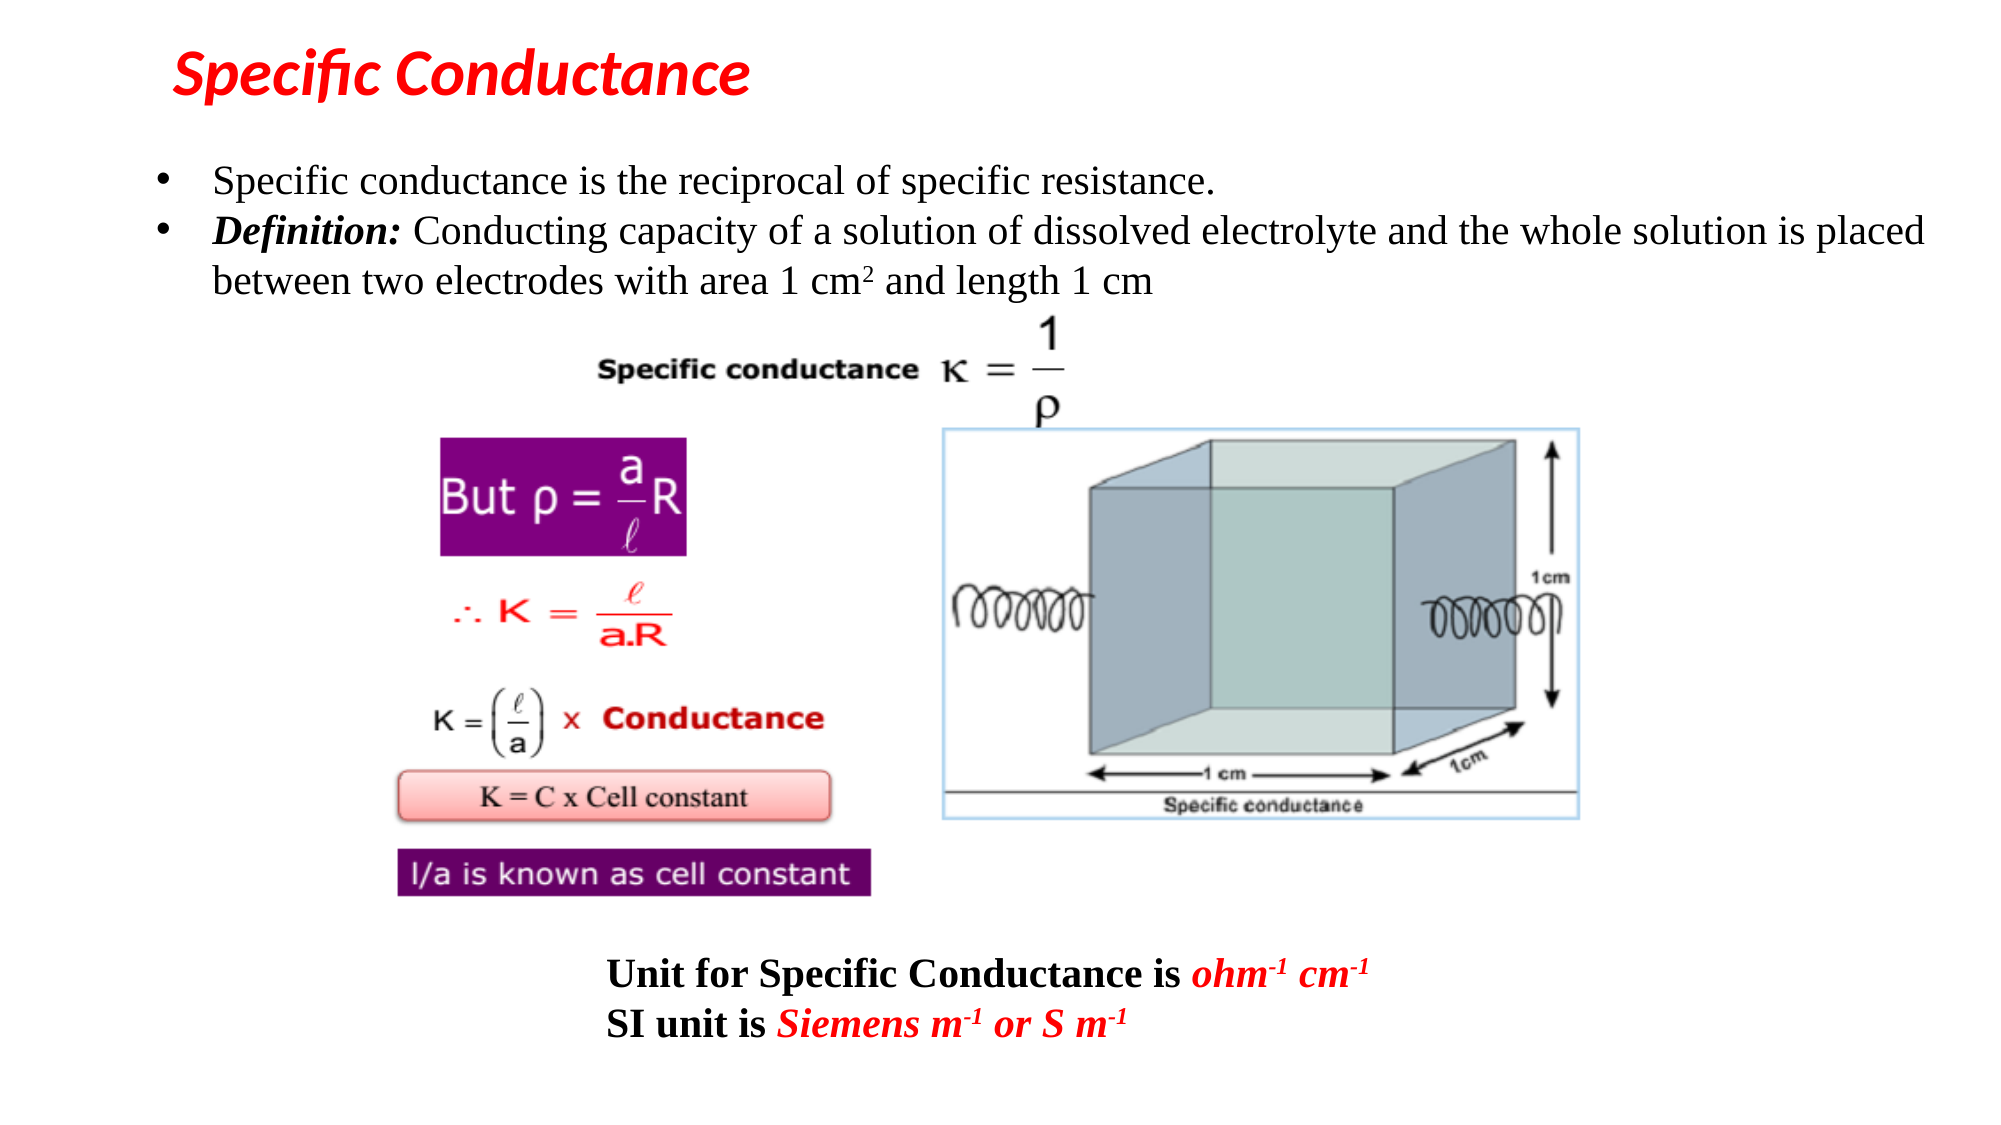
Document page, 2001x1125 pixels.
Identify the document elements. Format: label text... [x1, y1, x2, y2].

text_box Unit for Specific Conductance is ohm-1 cm-1 SI unit is Siemens m-1 or S m-1 [591, 937, 1401, 1053]
text_box Specific conductance is the reciprocal of specific resistance. Definition: Conducting capacity of a solution of dissolved electrolyte and the whole solution is placed between two electrodes with area 1 cm2 and length 1 cm [141, 145, 1975, 311]
text_box Specific Conductance [158, 21, 773, 117]
picture [391, 311, 1600, 911]
